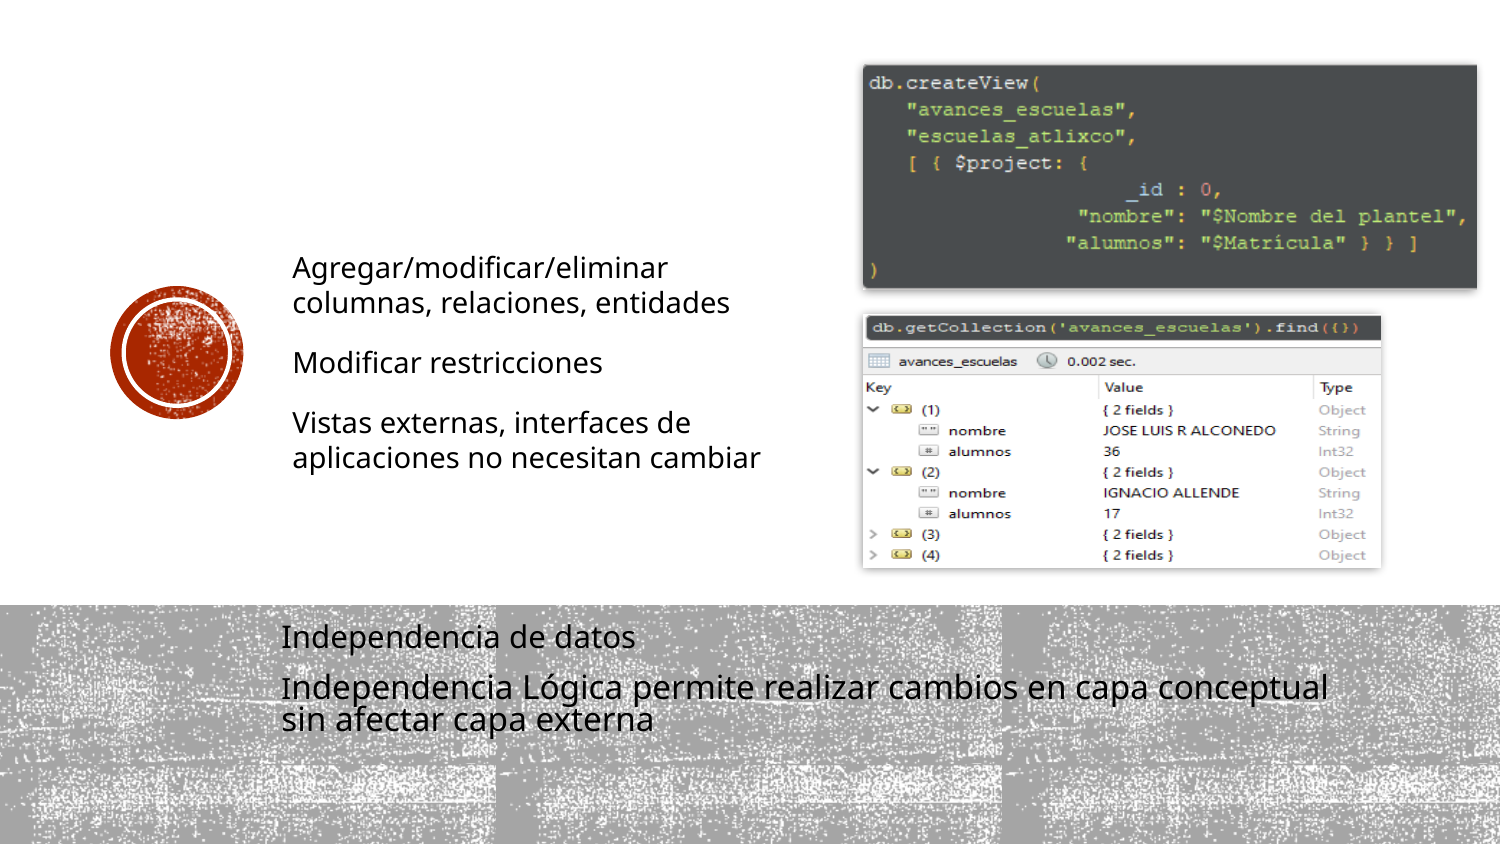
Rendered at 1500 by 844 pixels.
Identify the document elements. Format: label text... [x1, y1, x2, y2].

picture [863, 313, 1381, 569]
list Independencia de datos Independencia Lógica permite realizar cambios en capa conceptual sin afectar capa externa [266, 617, 1381, 749]
picture [110, 286, 244, 420]
text_box Agregar/modificar/eliminar columnas, relaciones, entidades Modificar restricciones Vistas externas, interfaces de aplicaciones no necesitan cambiar [256, 242, 824, 483]
picture [863, 64, 1477, 290]
